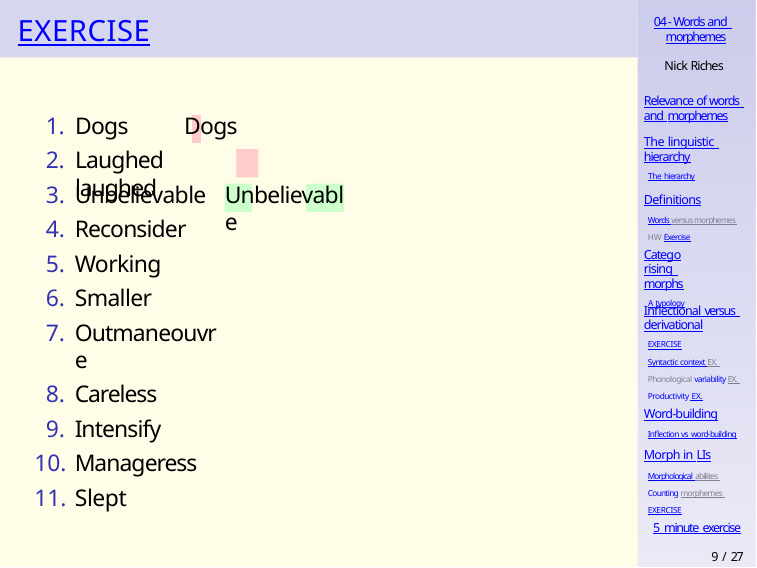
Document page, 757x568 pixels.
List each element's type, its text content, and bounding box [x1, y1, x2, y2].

text_box 5 minute exercise 9 / 27 [641, 517, 745, 564]
text_box Relevance of words and morphemes [641, 92, 752, 125]
title EXERCISE [15, 9, 154, 108]
text_box Inflectional versus derivational EXERCISE Syntactic context EX. Phonological variability EX. Productivity EX. [641, 302, 752, 403]
text_box Definitions Words versus morphemes HW Exercise [641, 180, 744, 244]
text_box Categorising morphs A typology [641, 246, 714, 302]
text_box Unbelievable [222, 178, 347, 236]
text_box Nick Riches [662, 56, 732, 73]
text_box [0, 0, 638, 58]
text_box Unbelievable Reconsider Working Smaller Outmaneouvre Careless Intensify Manageress Slept [32, 171, 216, 511]
picture [637, 0, 756, 567]
text_box 04 - Words and morphemes [651, 13, 742, 46]
text_box Morph in LIs Morphological abiliites Counting morphemes EXERCISE [641, 436, 733, 517]
text_box Word-building Inflection vs word-building [641, 395, 747, 440]
text_box The linguistic hierarchy The hierarchy [641, 133, 721, 180]
text_box Dogs Dogs Laughed laughed [43, 102, 261, 201]
